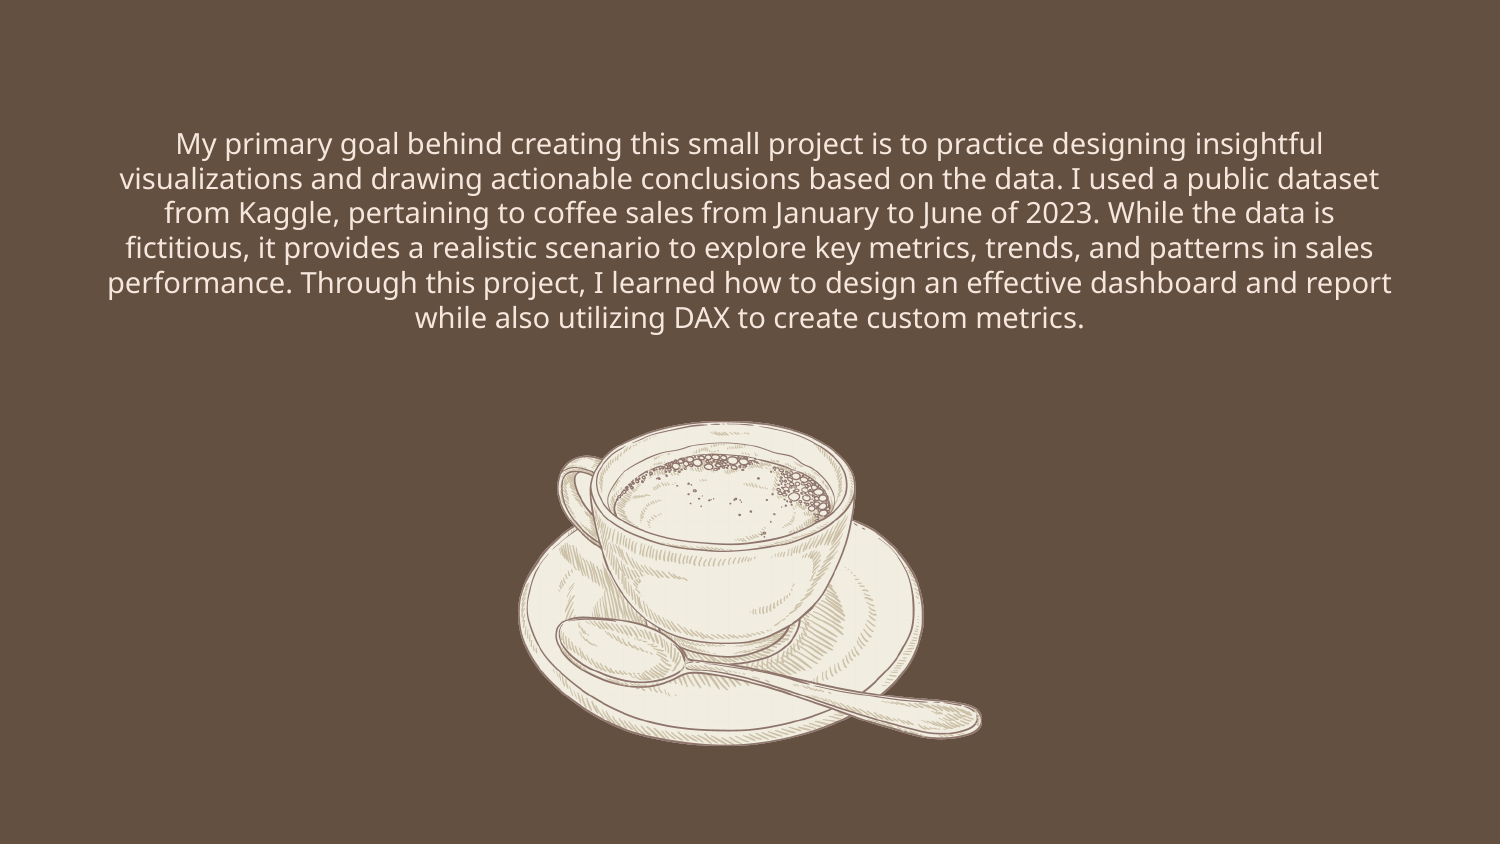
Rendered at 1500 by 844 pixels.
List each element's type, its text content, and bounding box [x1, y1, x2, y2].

picture [517, 421, 982, 746]
text_box My primary goal behind creating this small project is to practice designing insightful visualizations and drawing actionable conclusions based on the data. I used a public dataset from Kaggle, pertaining to coffee sales from January to June of 2023. While the data is fictitious, it provides a realistic scenario to explore key metrics, trends, and patterns in sales performance. Through this project, I learned how to design an effective dashboard and report while also utilizing DAX to create custom metrics. [89, 113, 1411, 350]
